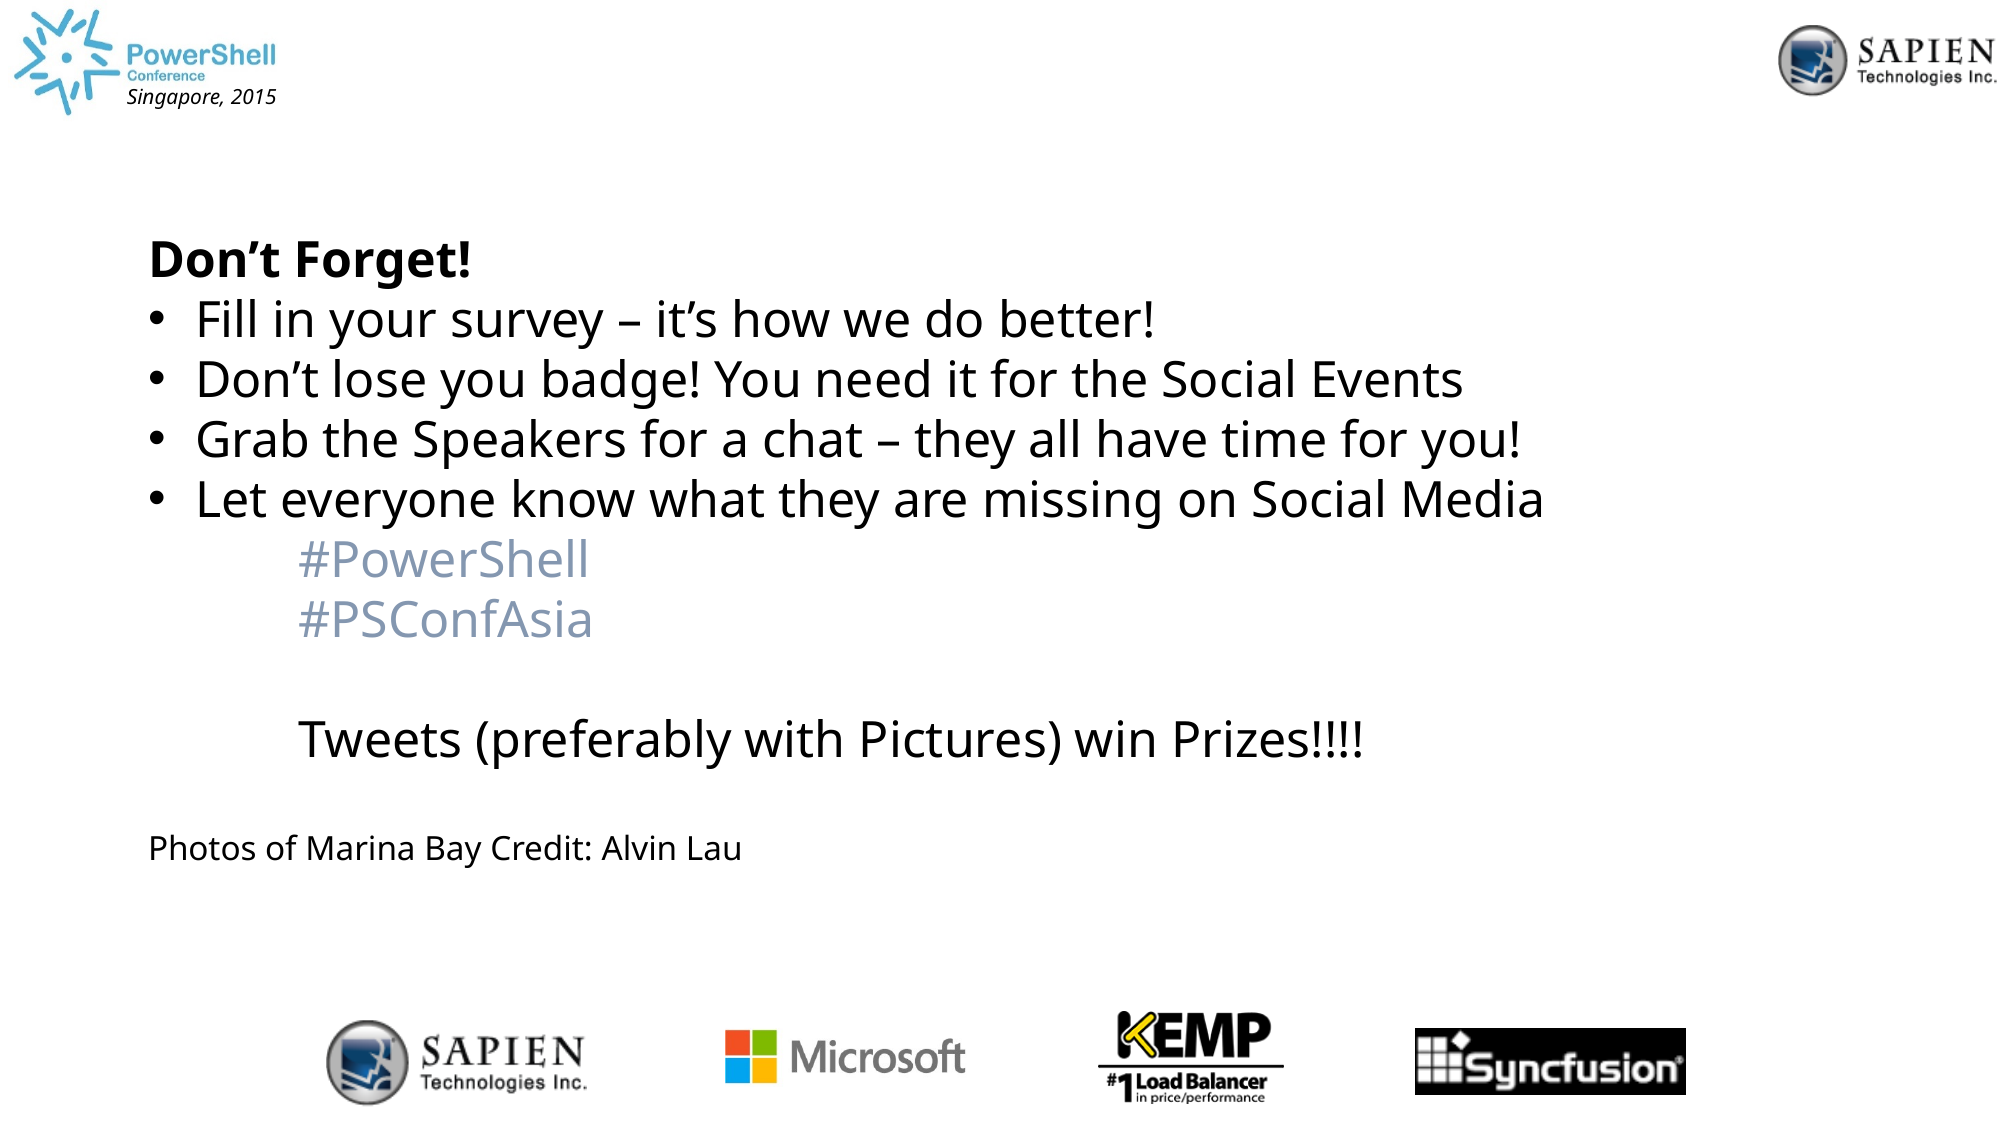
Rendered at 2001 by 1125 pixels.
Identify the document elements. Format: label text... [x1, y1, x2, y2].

picture [8, 0, 278, 123]
picture [1778, 24, 1997, 98]
text_box Don’t Forget! Fill in your survey – it’s how we do better! Don’t lose you badge! You need it for the Social Events Grab the Speakers for a chat – they all have time for you! Let everyone know what they are missing on Social Media #PowerShell #PSConfAsia Tweets (preferably with Pictures) win Prizes!!!! Photos of Marina Bay Credit: Alvin Lau [133, 219, 1897, 875]
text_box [326, 1011, 1686, 1108]
